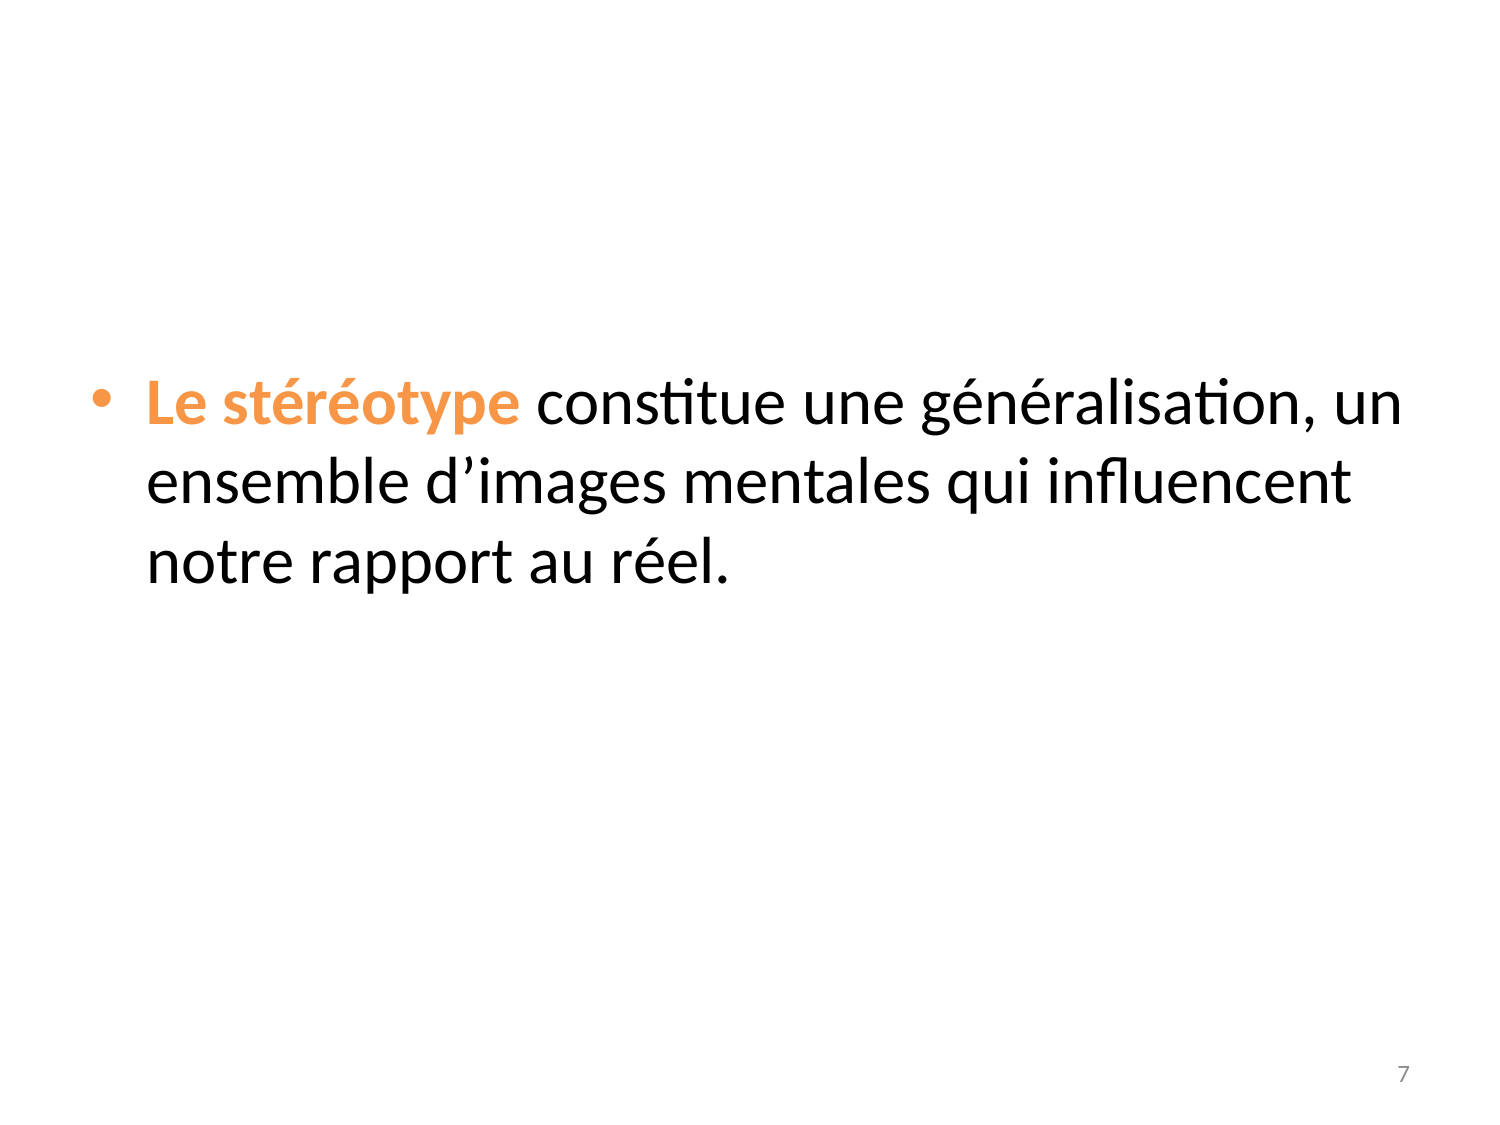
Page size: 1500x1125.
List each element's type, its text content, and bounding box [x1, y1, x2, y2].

list Le stéréotype constitue une généralisation, un ensemble d’images mentales qui influencent notre rapport au réel. [75, 349, 1425, 1005]
slide_number 7 [1074, 1042, 1425, 1103]
